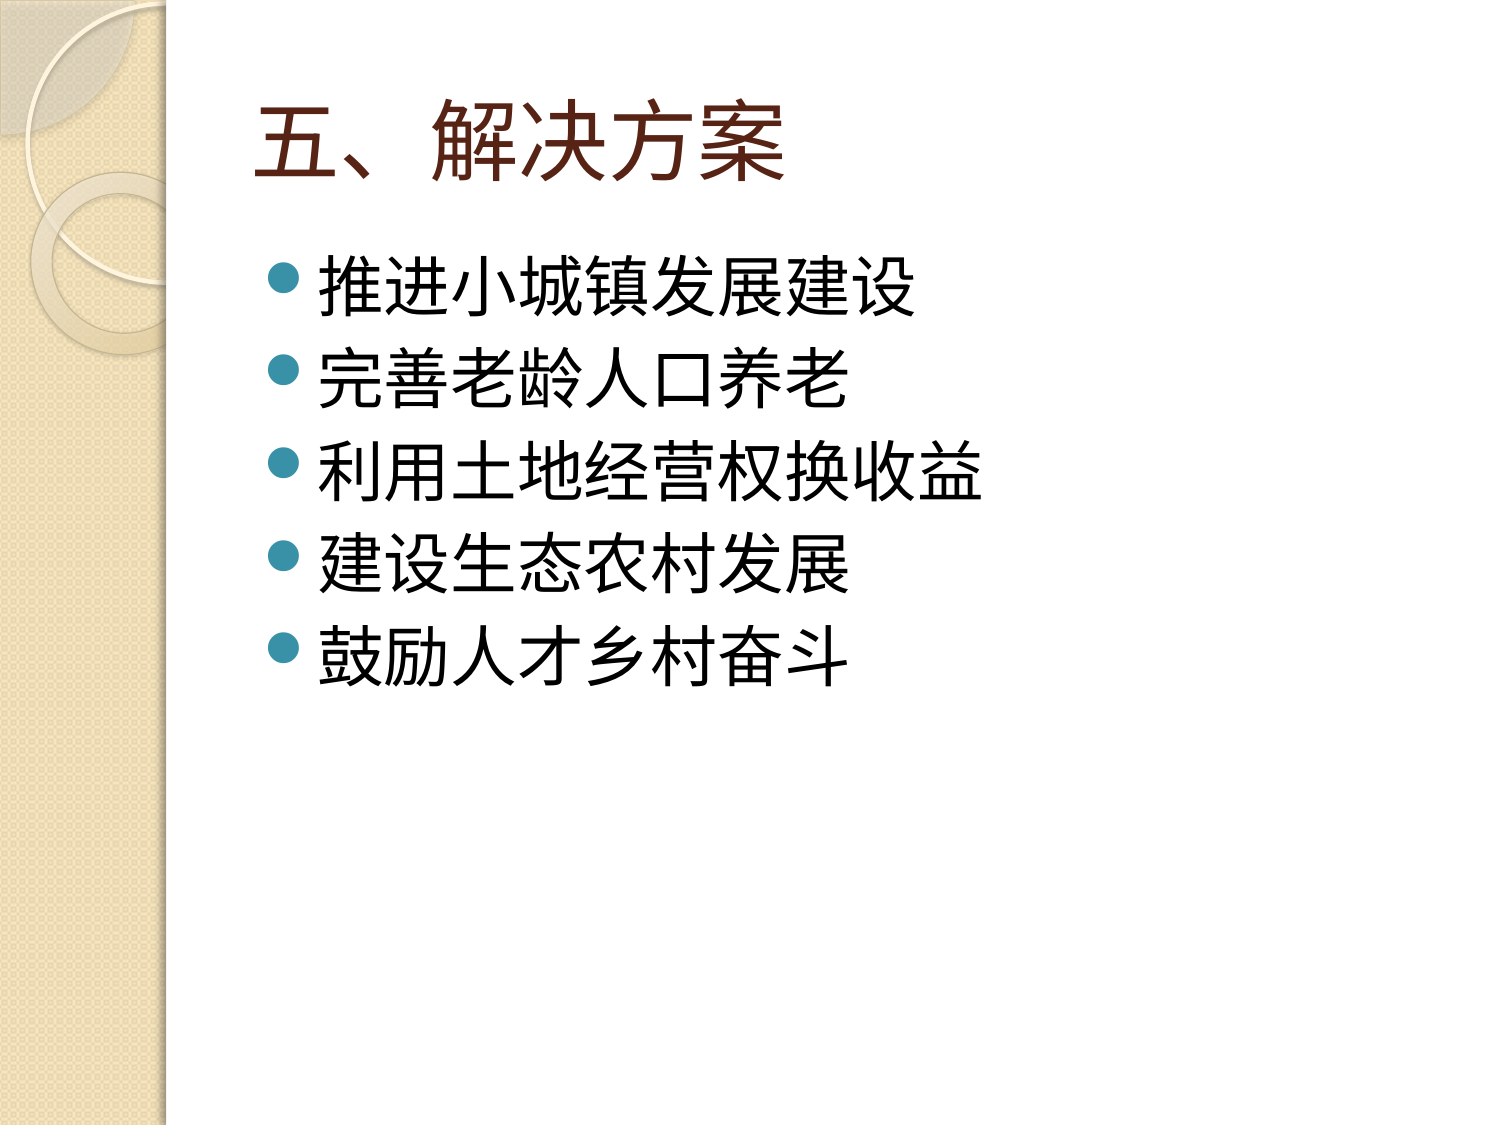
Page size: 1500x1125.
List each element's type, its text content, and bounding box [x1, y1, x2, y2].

title 五、解决方案 [235, 45, 1466, 233]
list 推进小城镇发展建设 完善老龄人口养老 利用土地经营权换收益 建设生态农村发展 鼓励人才乡村奋斗 [235, 237, 1466, 1025]
